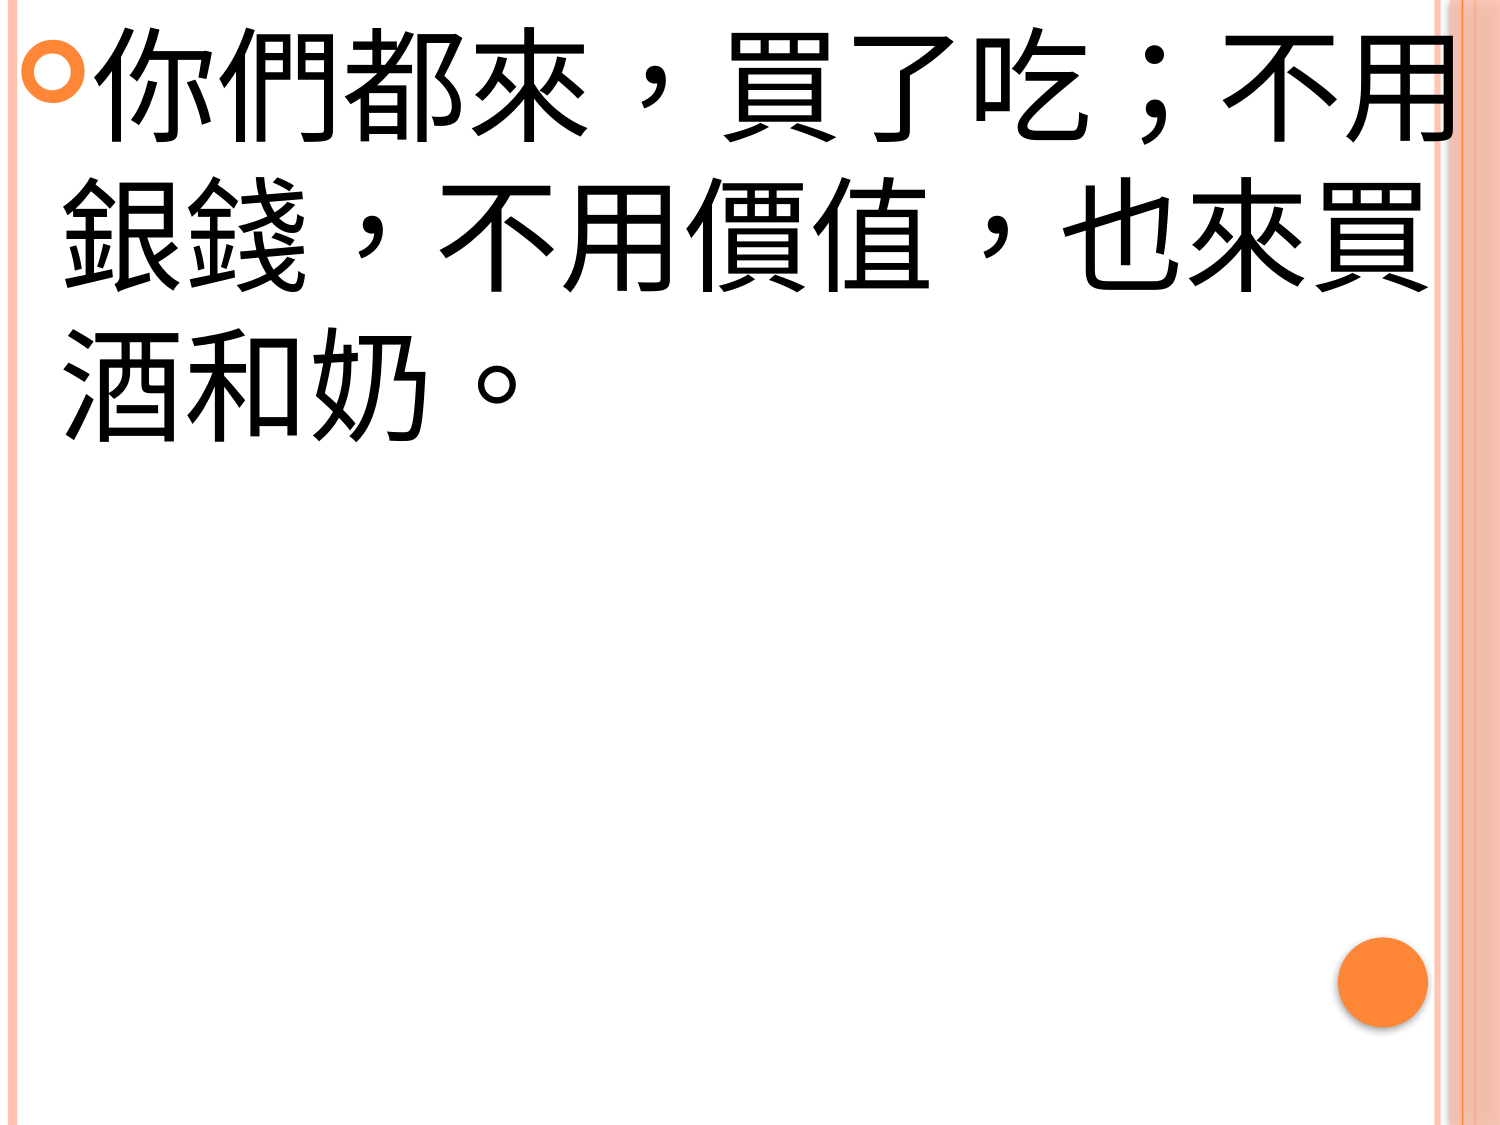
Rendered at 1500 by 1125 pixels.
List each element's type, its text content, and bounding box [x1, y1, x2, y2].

list 你們都來，買了吃；不用銀錢，不用價值，也來買酒和奶。 [0, 0, 1500, 1125]
